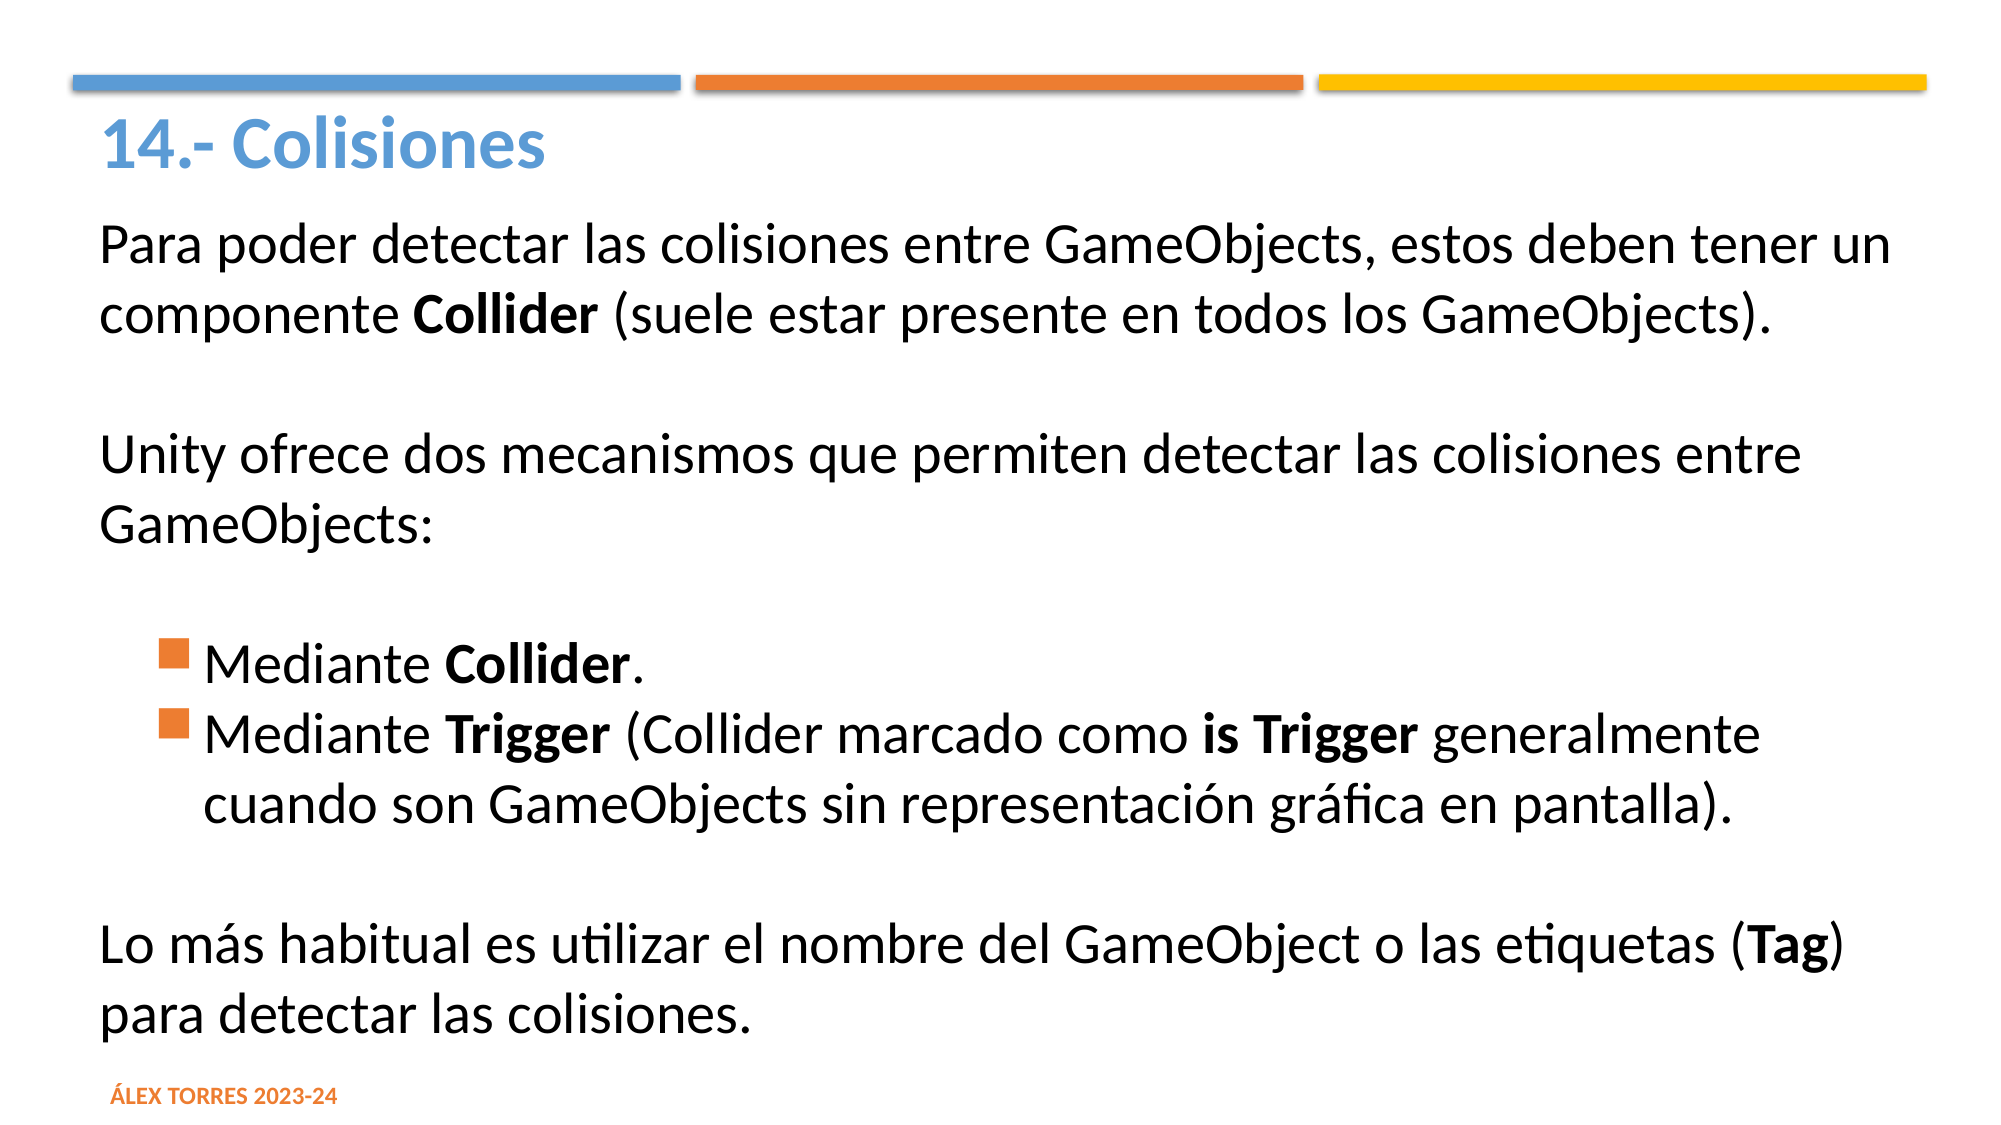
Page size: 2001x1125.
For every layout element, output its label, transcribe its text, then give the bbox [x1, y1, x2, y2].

text_box Para poder detectar las colisiones entre GameObjects, estos deben tener un componente Collider (suele estar presente en todos los GameObjects). Unity ofrece dos mecanismos que permiten detectar las colisiones entre GameObjects: Mediante Collider. Mediante Trigger (Collider marcado como is Trigger generalmente cuando son GameObjects sin representación gráfica en pantalla). Lo más habitual es utilizar el nombre del GameObject o las etiquetas (Tag) para detectar las colisiones. [85, 190, 1915, 1074]
text_box 14.- Colisiones [85, 78, 1915, 188]
